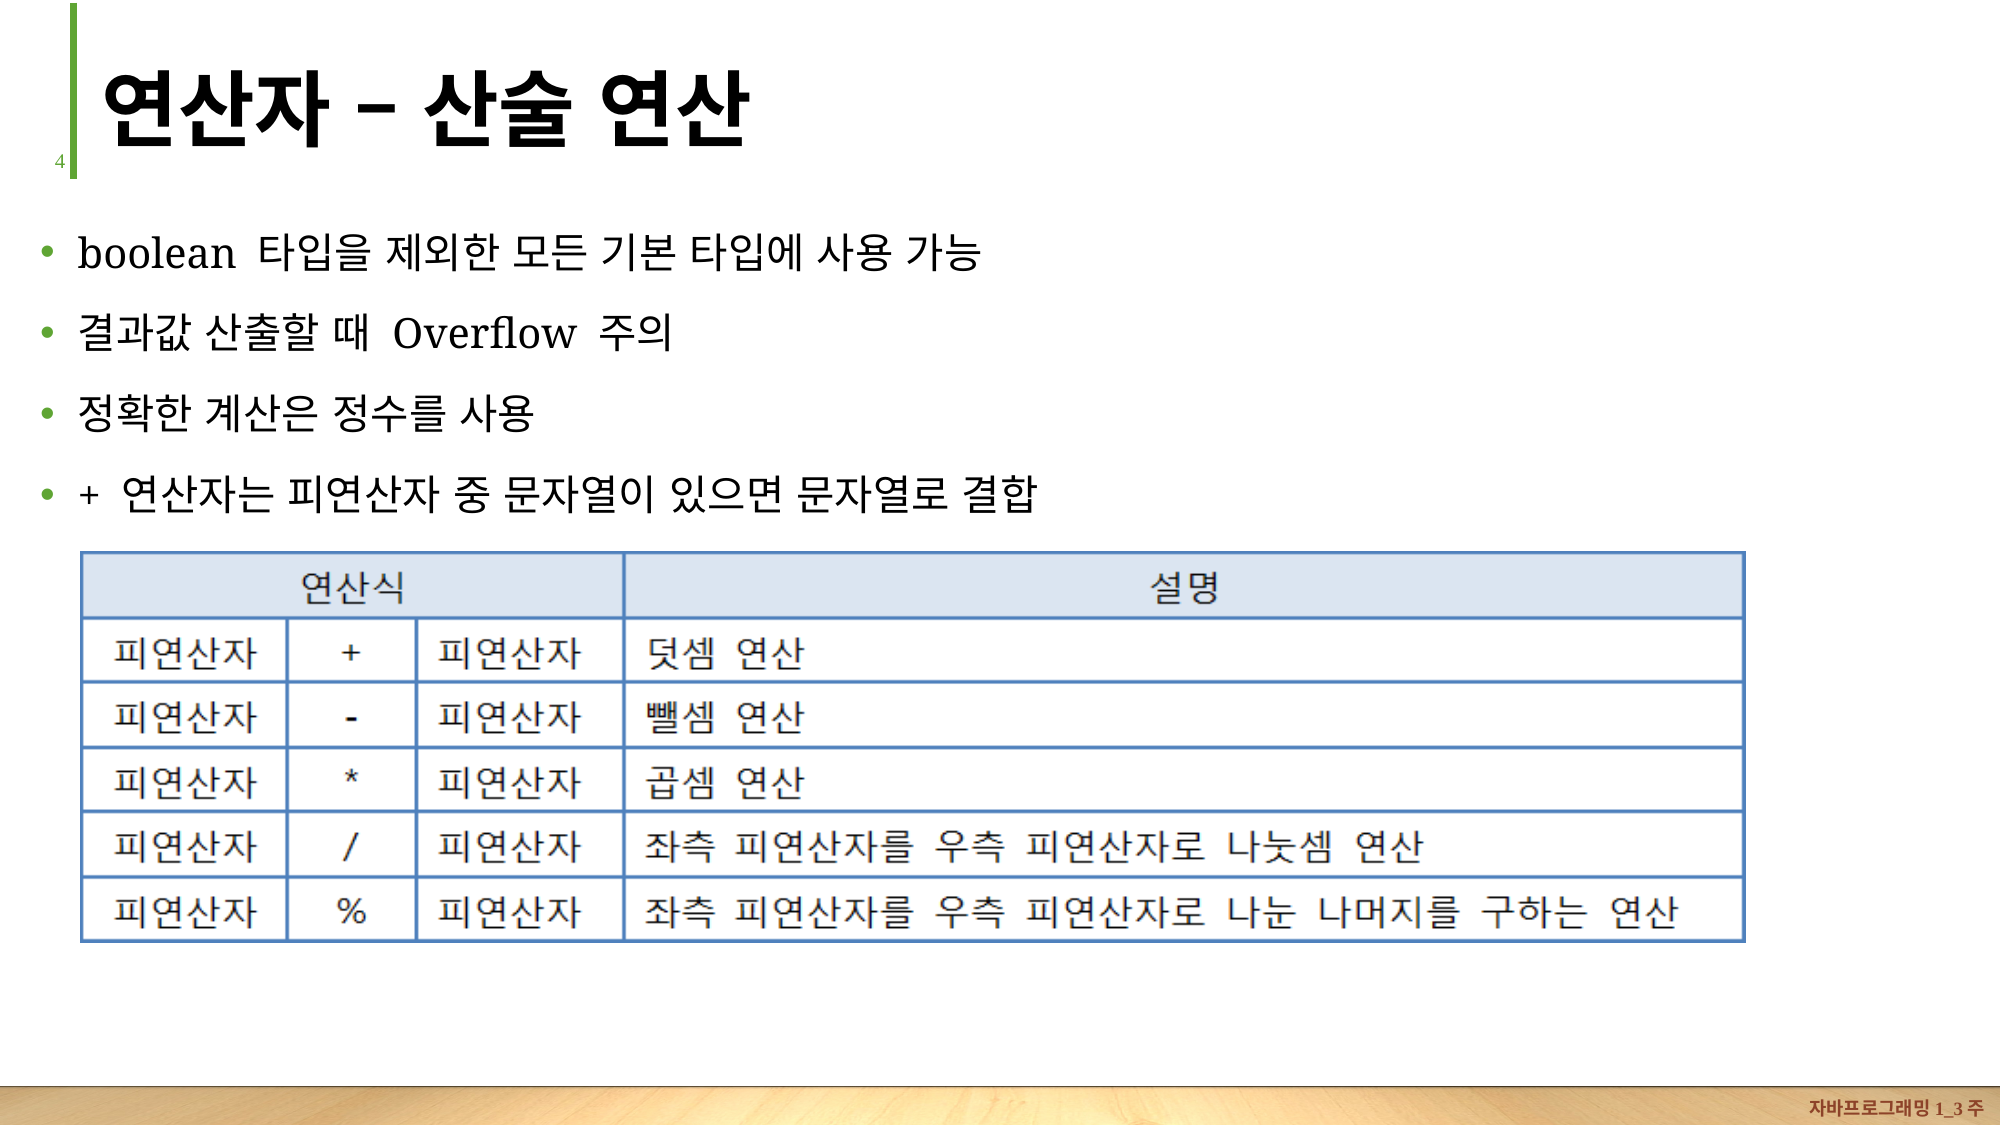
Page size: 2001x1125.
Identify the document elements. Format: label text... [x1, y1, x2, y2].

picture [0, 1086, 2000, 1125]
picture [79, 551, 1746, 943]
list boolean 타입을 제외한 모든 기본 타입에 사용 가능 결과값 산출할 때 Overflow 주의 정확한 계산은 정수를 사용 + 연산자는 피연산자 중 문자열이 있으면 문자열로 결합 [25, 208, 1985, 1067]
title 연산자 – 산술 연산 [86, 15, 1649, 167]
slide_number 3 [19, 140, 81, 188]
footer 자바프로그래밍1_3주 [1201, 1091, 2000, 1125]
